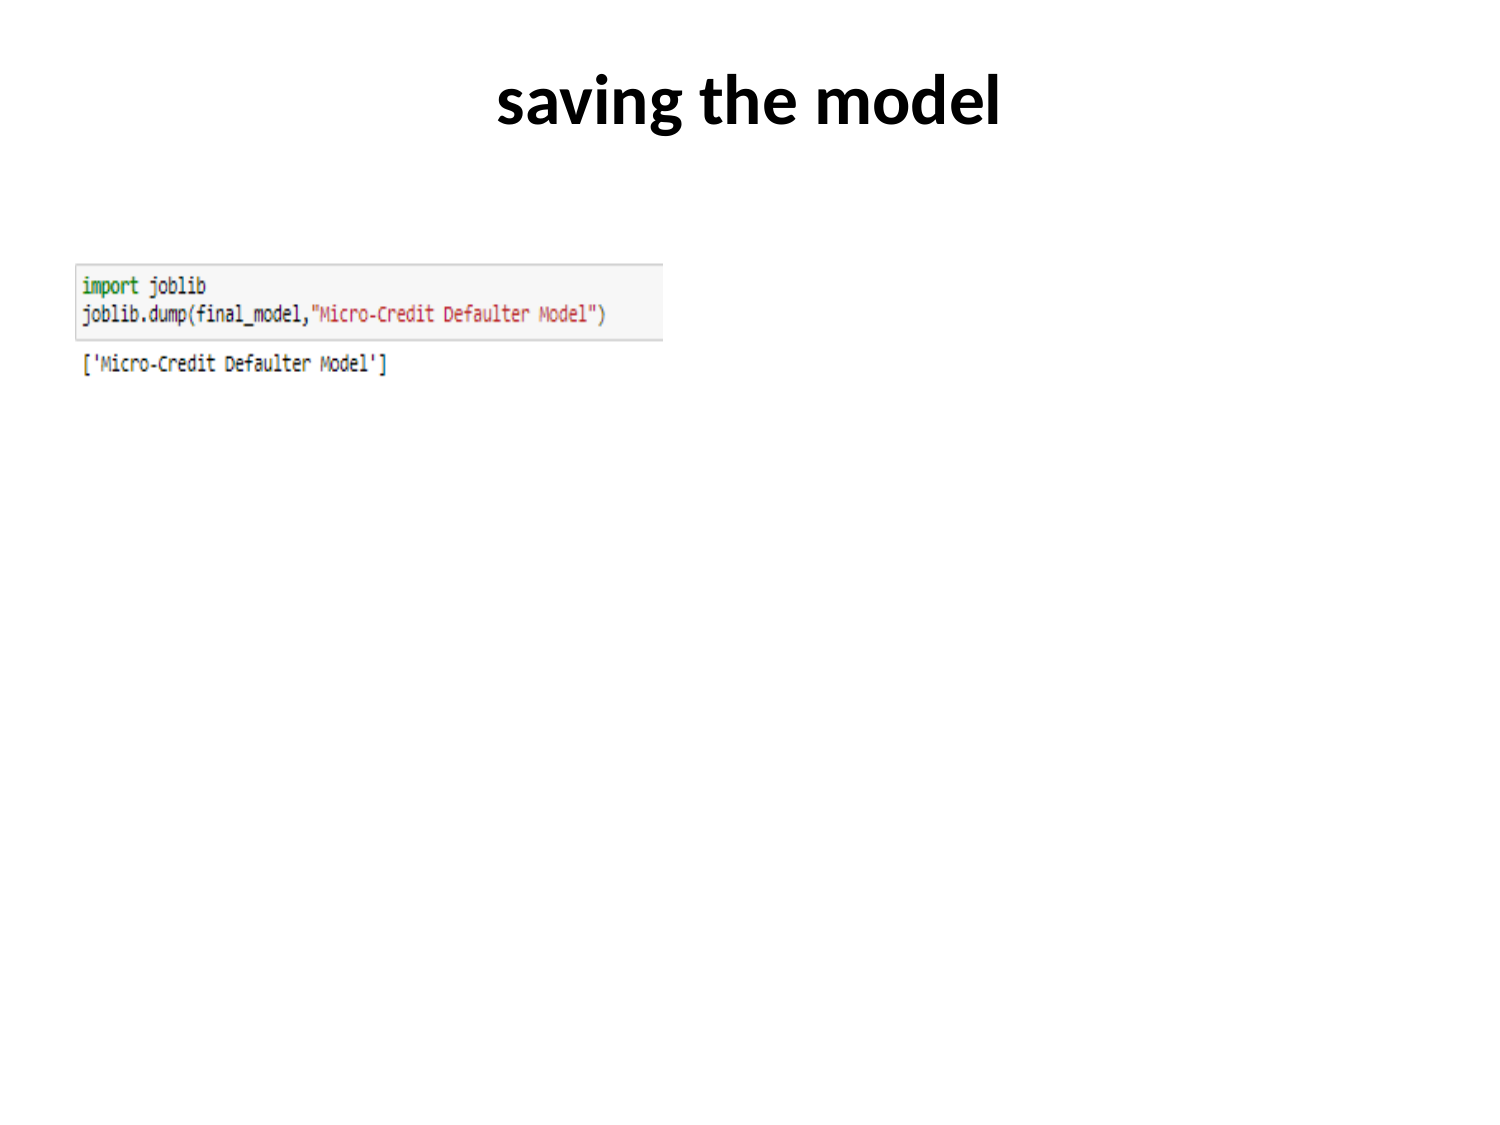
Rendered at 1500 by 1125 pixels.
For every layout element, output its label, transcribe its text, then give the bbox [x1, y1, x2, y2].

picture [74, 262, 663, 401]
title saving the model [75, 45, 1425, 233]
